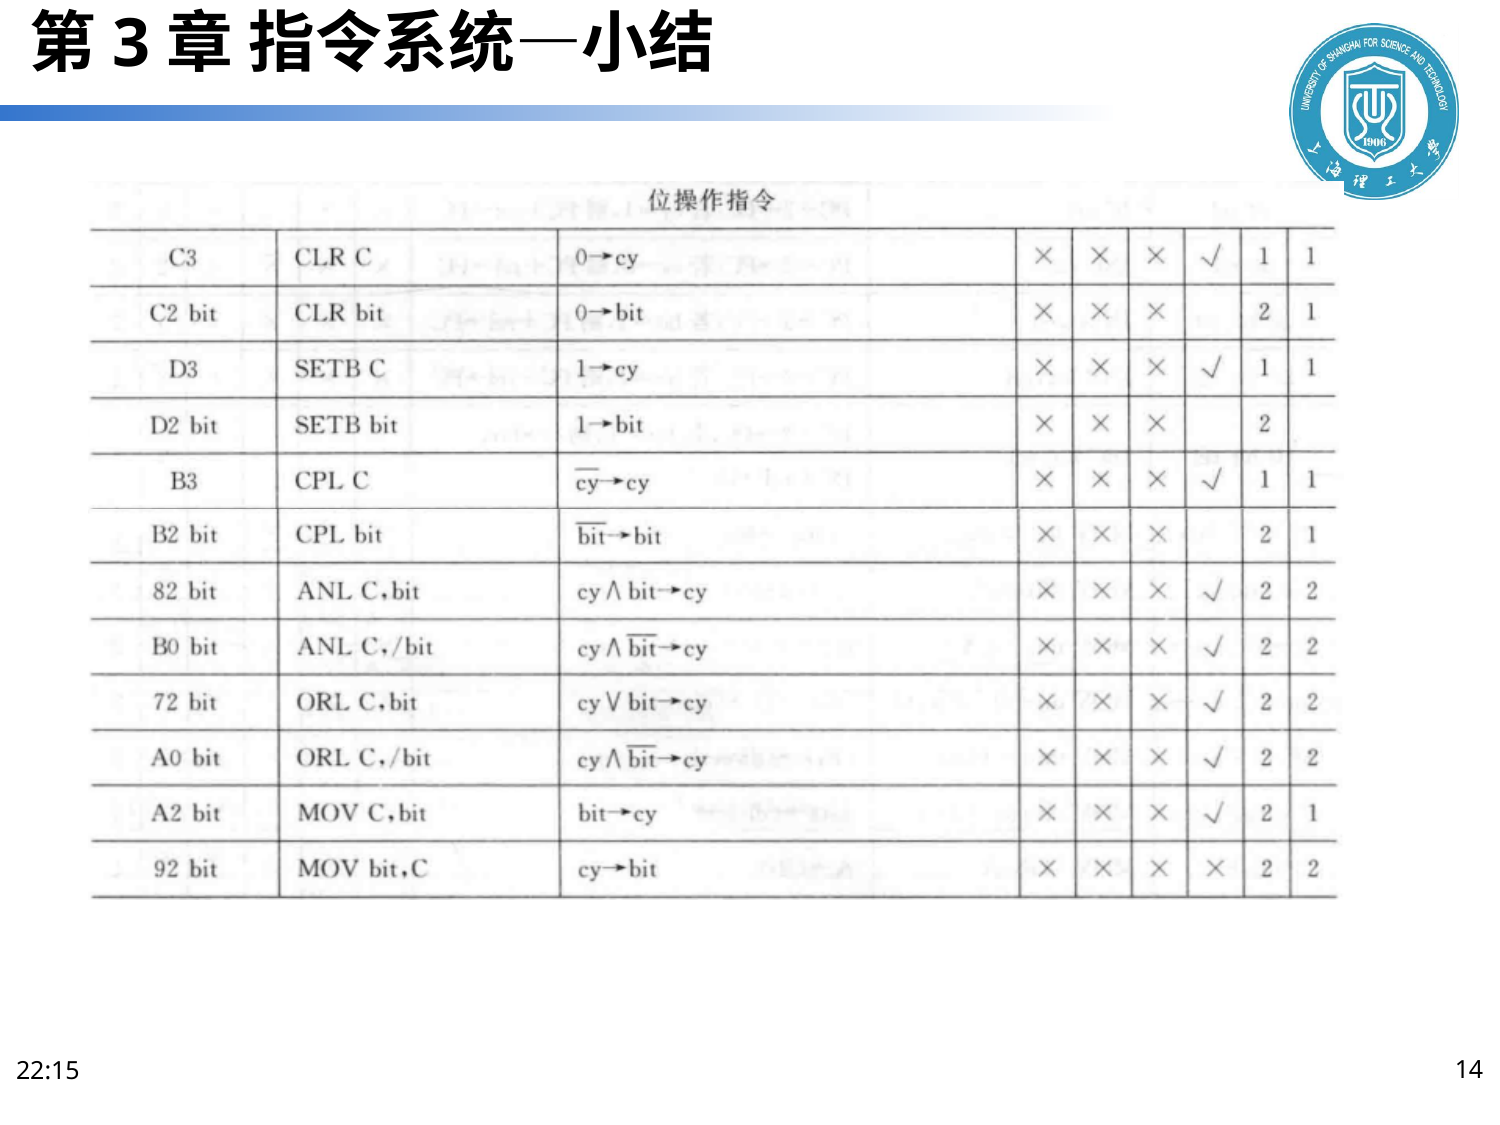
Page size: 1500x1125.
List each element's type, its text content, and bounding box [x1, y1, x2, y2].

picture [0, 105, 1119, 121]
slide_number 14 [1172, 1045, 1499, 1125]
picture [88, 23, 1459, 901]
text_box 第3章 指令系统—小结 [0, 0, 1093, 103]
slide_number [0, 1046, 327, 1125]
